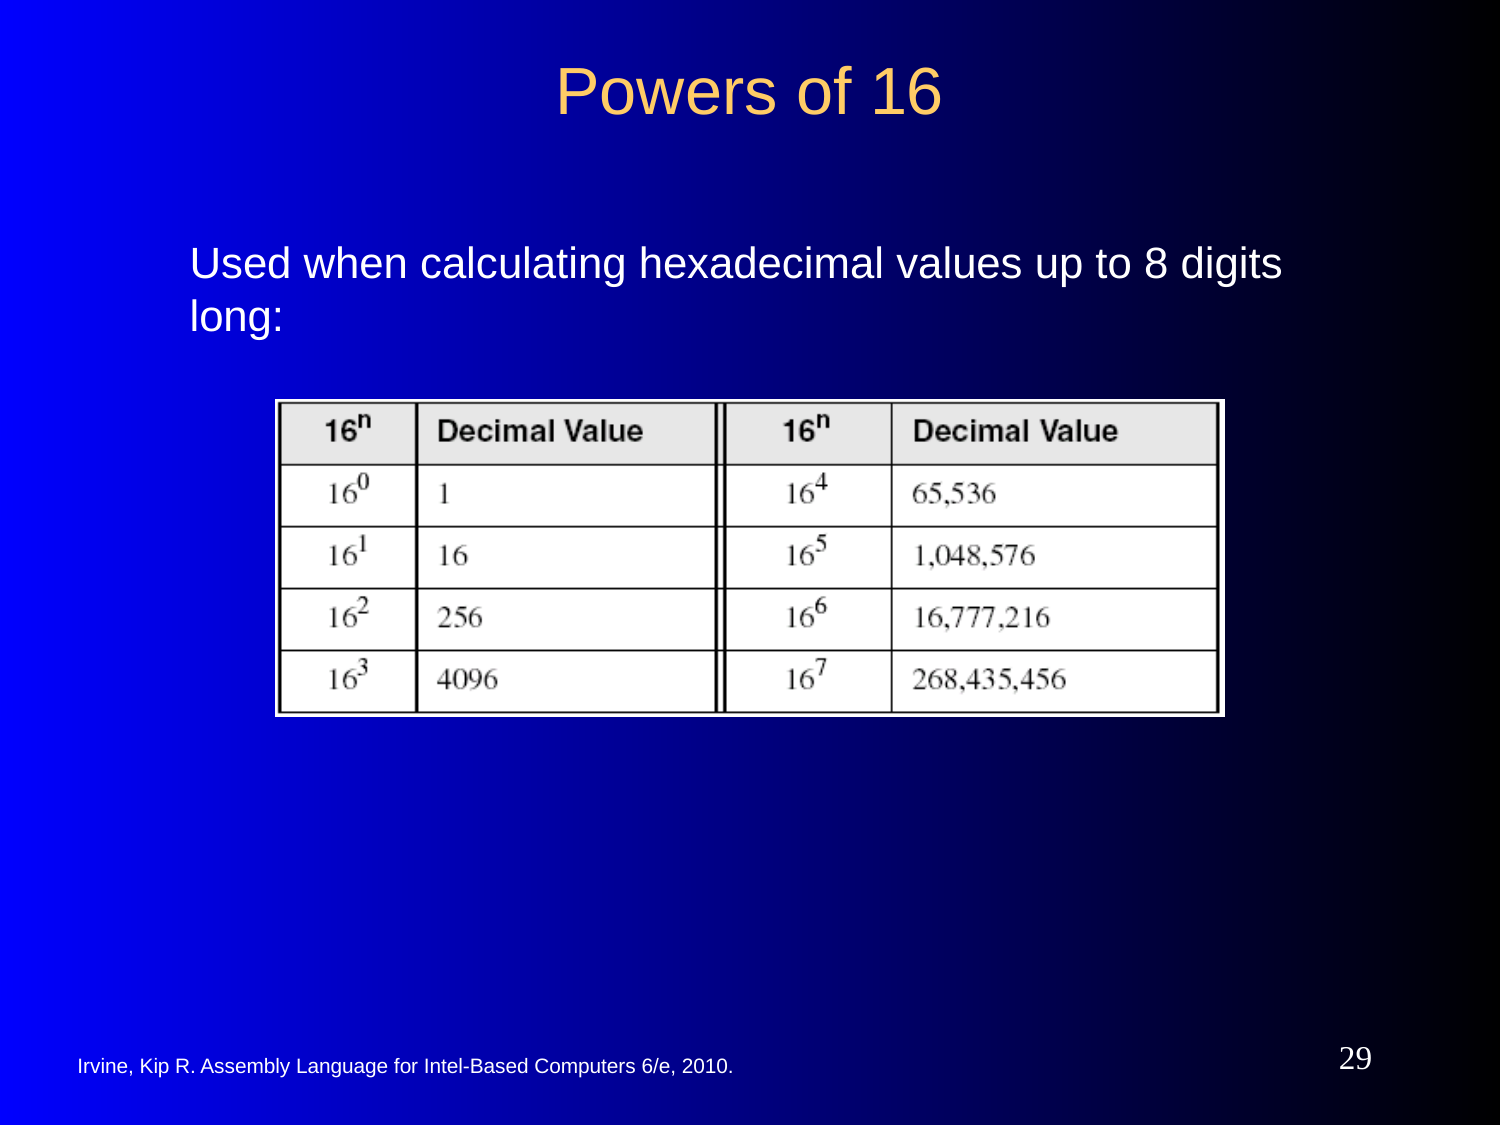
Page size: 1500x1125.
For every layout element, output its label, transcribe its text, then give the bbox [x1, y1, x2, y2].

text_box Used when calculating hexadecimal values up to 8 digits long: [174, 212, 1300, 363]
footer Irvine, Kip R. Assembly Language for Intel-Based Computers 6/e, 2010. [62, 1040, 775, 1091]
title Powers of 16 [112, 37, 1388, 138]
picture [274, 399, 1226, 717]
slide_number 29 [1224, 1025, 1388, 1088]
